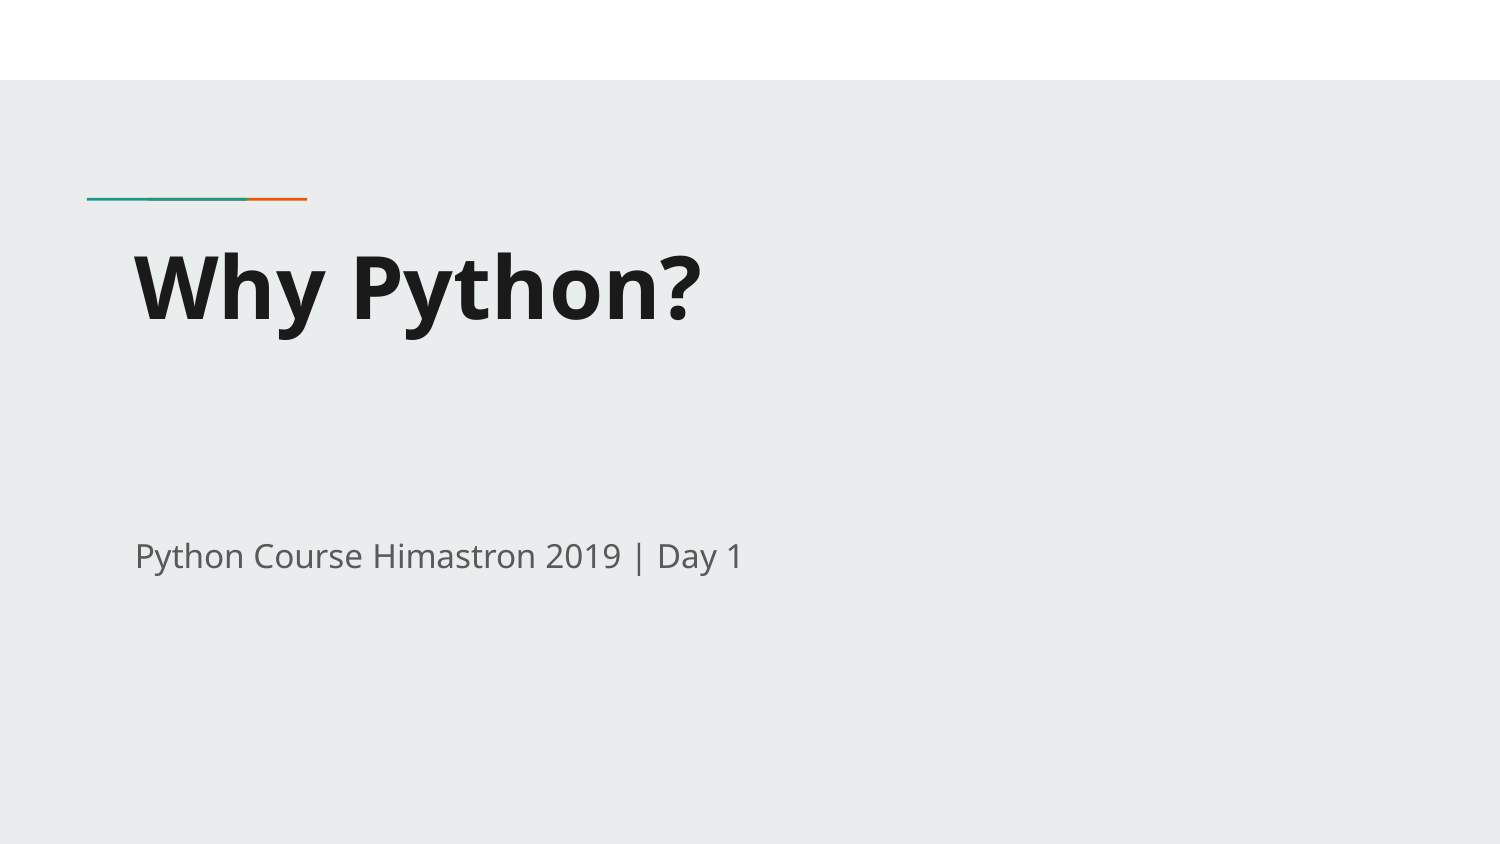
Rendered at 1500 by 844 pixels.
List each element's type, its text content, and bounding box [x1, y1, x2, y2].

subtitle Python Course Himastron 2019 | Day 1 [119, 520, 1381, 610]
title Why Python? [119, 216, 1381, 490]
